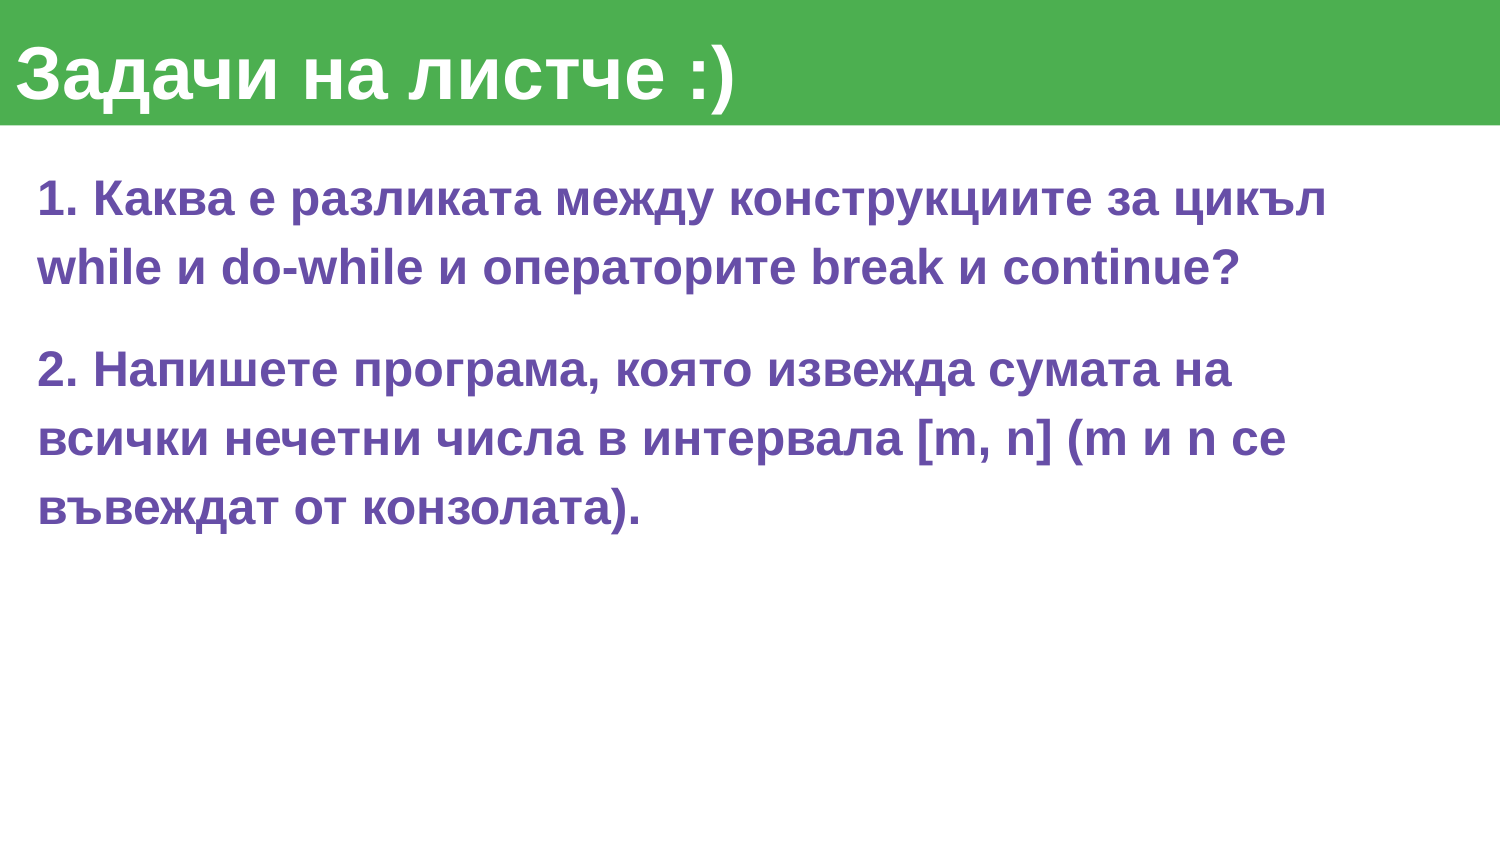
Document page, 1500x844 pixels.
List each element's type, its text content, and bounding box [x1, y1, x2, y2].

list 1. Каква е разликата между конструкциите за цикъл while и do-while и операторите break и continue? 2. Напишете програма, която извежда сумата на всички нечетни числа в интервала [m, n] (m и n се въвеждат от конзолата). [22, 141, 1420, 775]
text_box Задачи на листче :) [0, 9, 1117, 126]
text_box [0, 0, 1500, 126]
